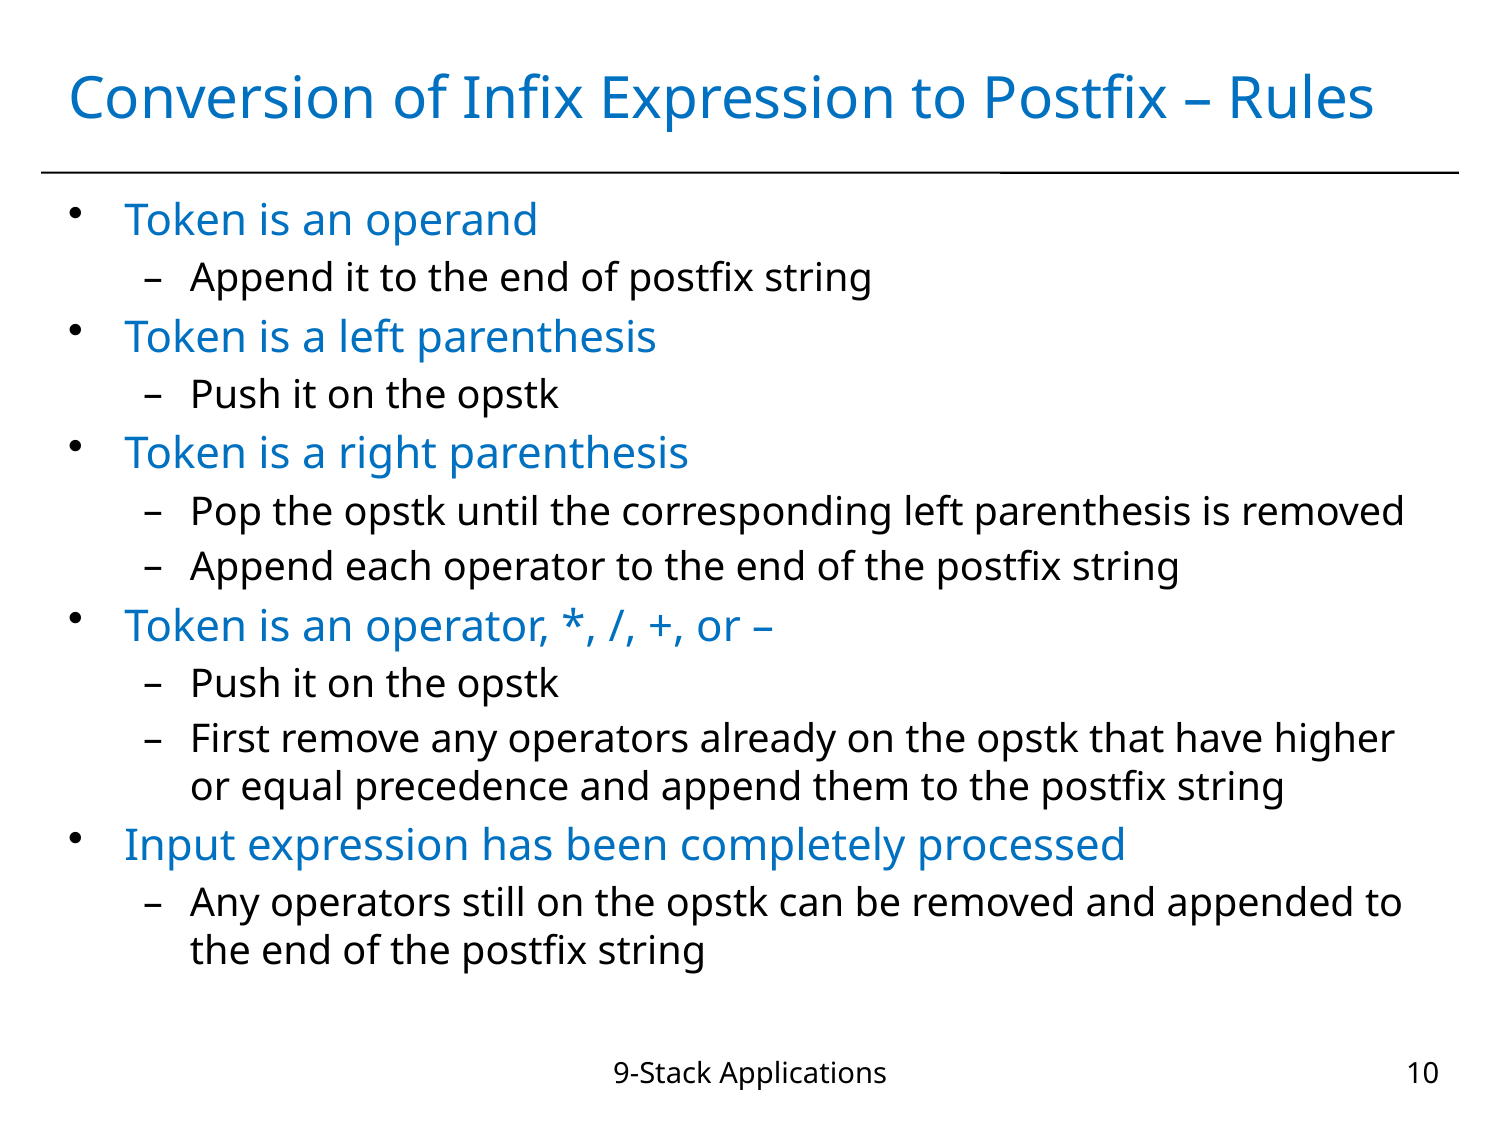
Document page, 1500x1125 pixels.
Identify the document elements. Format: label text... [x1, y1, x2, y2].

slide_number 10 [1104, 1046, 1455, 1125]
list Token is an operand Append it to the end of postfix string Token is a left parenthesis Push it on the opstk Token is a right parenthesis Pop the opstk until the corresponding left parenthesis is removed Append each operator to the end of the postfix string Token is an operator, *, /, +, or – Push it on the opstk First remove any operators already on the opstk that have higher or equal precedence and append them to the postfix string Input expression has been completely processed Any operators still on the opstk can be removed and appended to the end of the postfix string [52, 184, 1448, 1024]
title Conversion of Infix Expression to Postfix – Rules [52, 30, 1448, 159]
footer 9-Stack Applications [502, 1046, 999, 1125]
